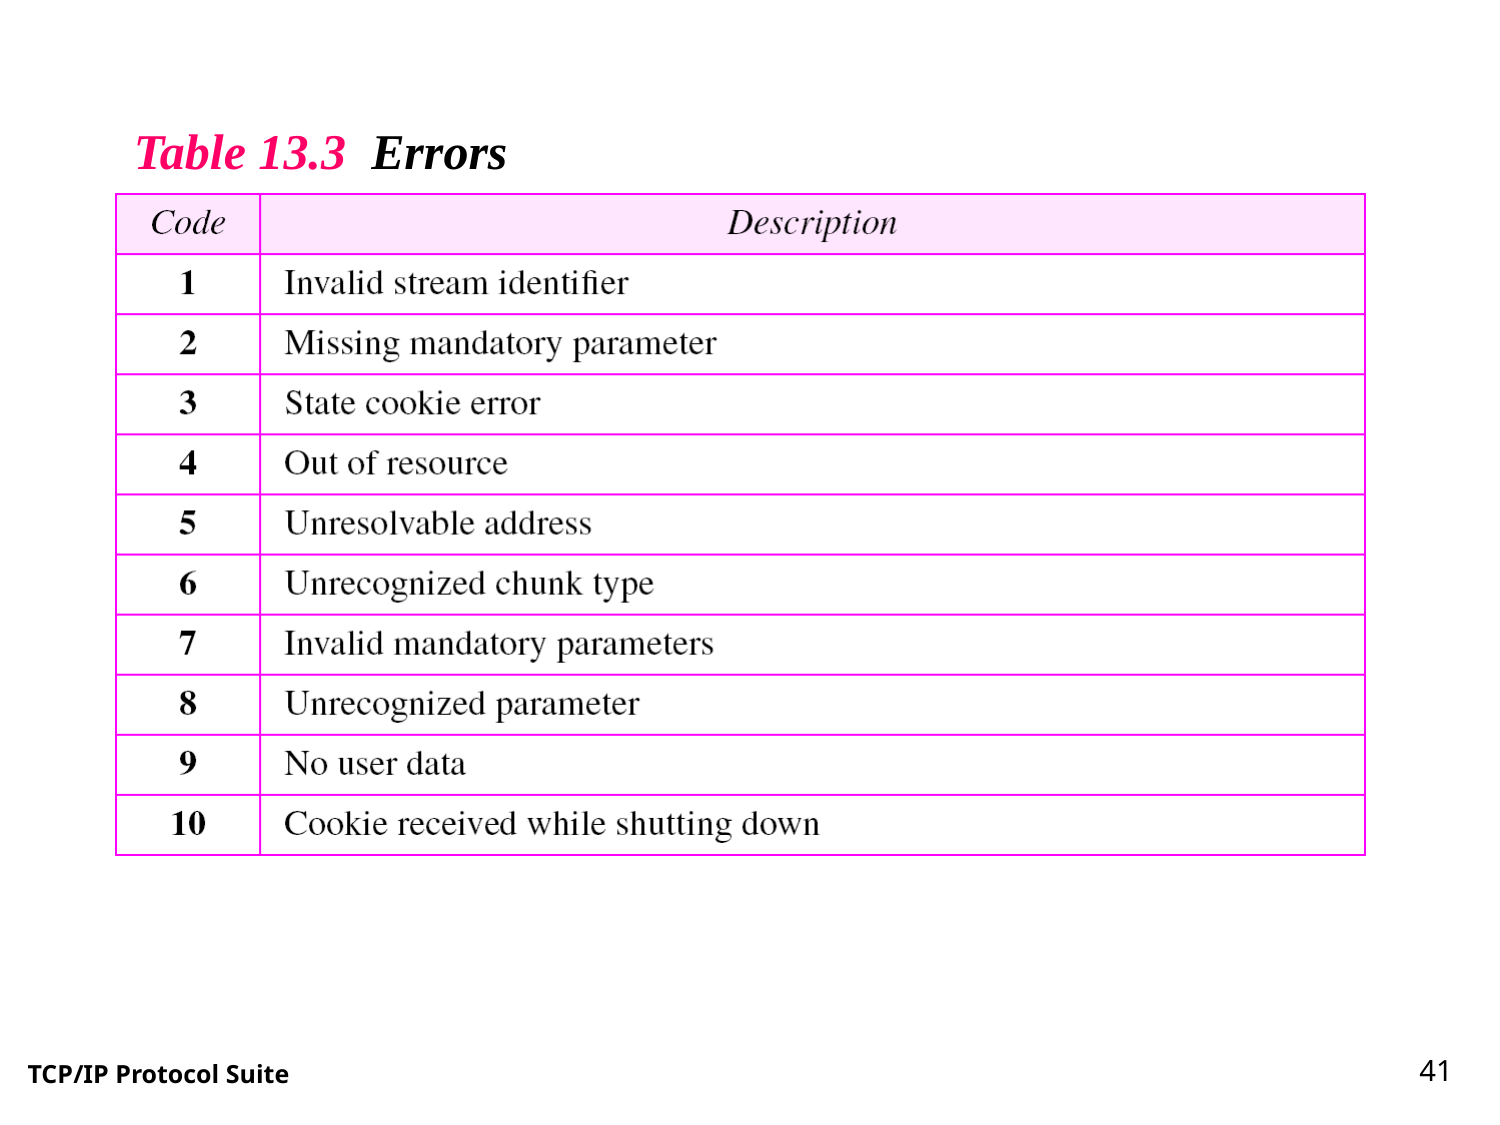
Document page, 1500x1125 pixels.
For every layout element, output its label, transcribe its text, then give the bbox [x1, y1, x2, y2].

footer TCP/IP Protocol Suite [12, 1025, 488, 1100]
text_box Table 13.3 Errors [119, 112, 523, 188]
slide_number 41 [1155, 1024, 1468, 1100]
picture [104, 188, 1375, 863]
